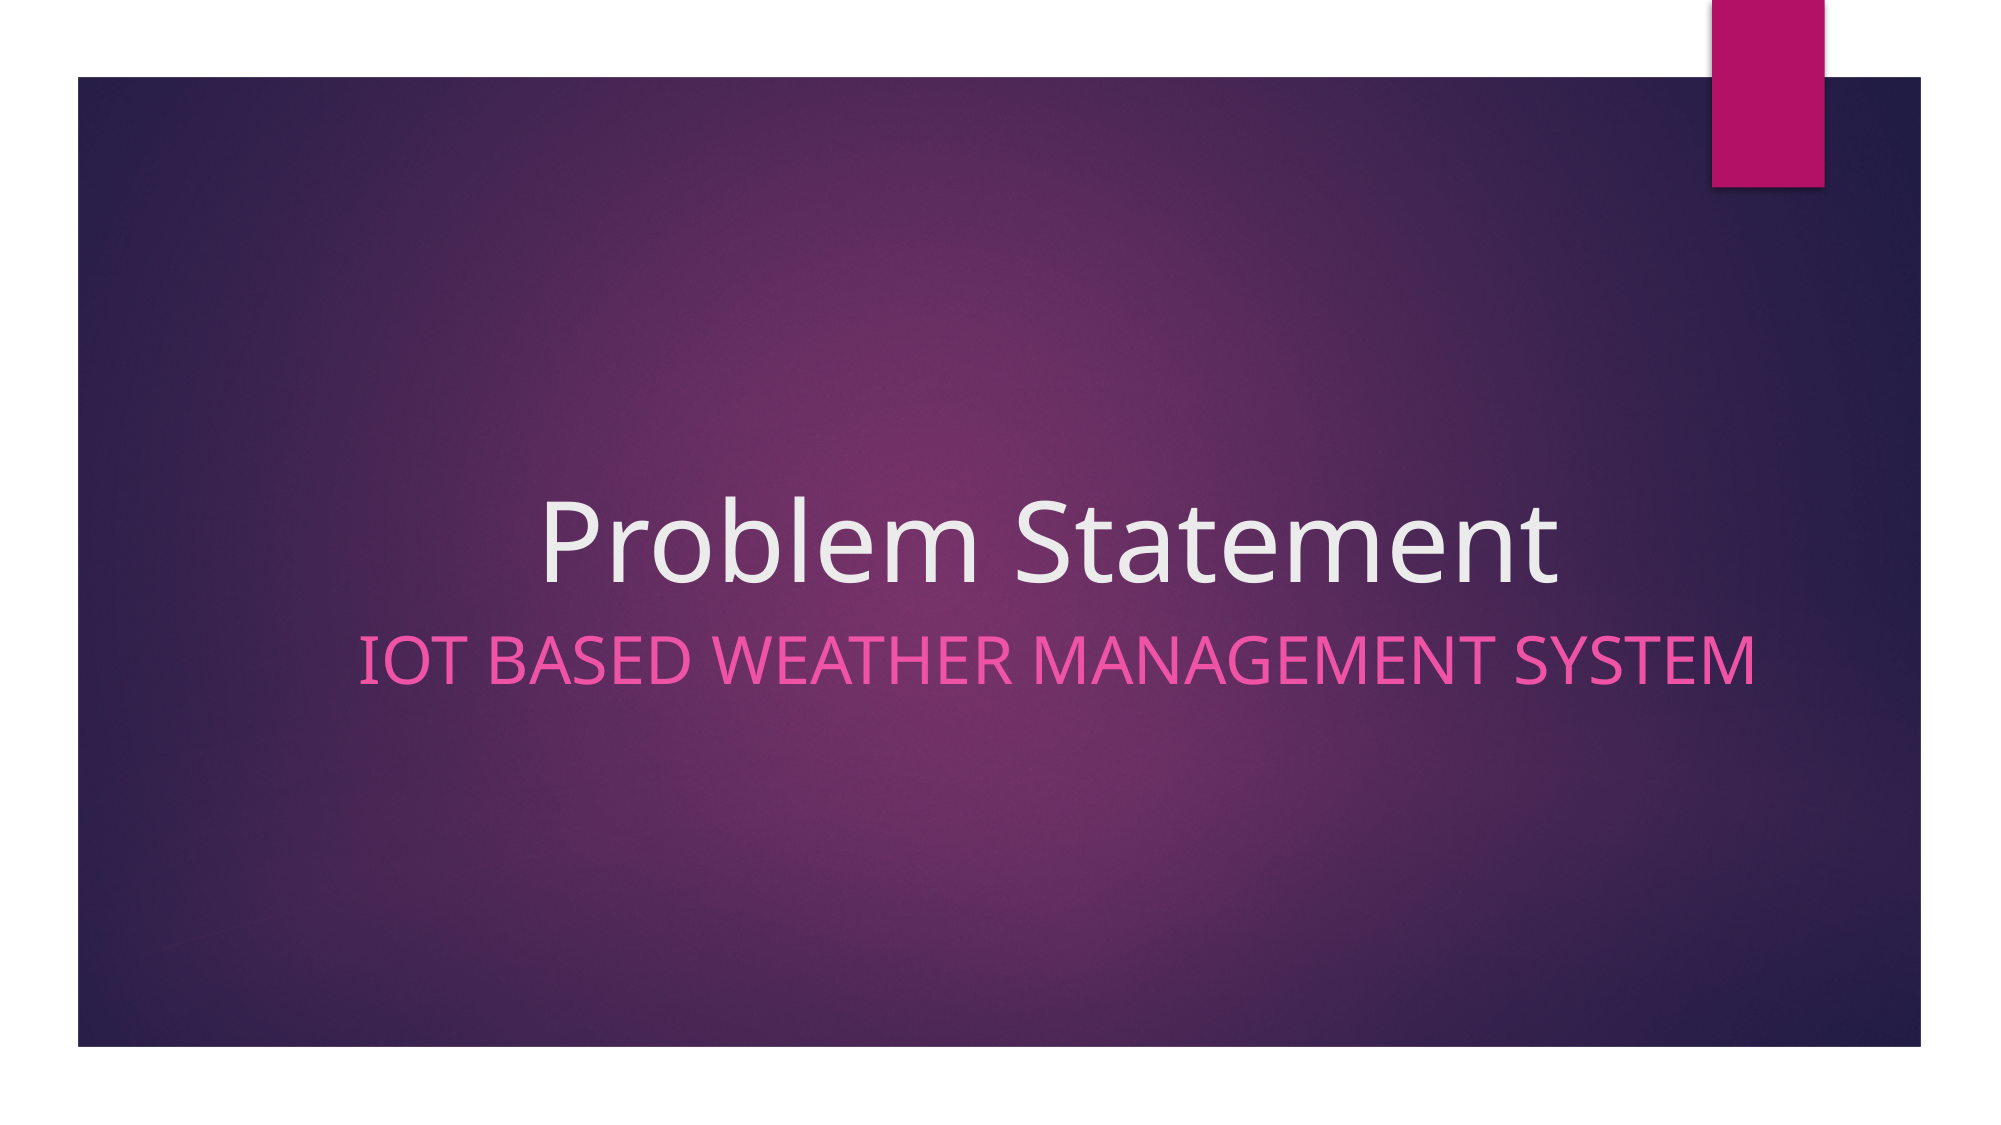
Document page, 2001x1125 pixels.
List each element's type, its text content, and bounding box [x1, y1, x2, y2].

subtitle IOT based weather management system [343, 610, 1792, 752]
title Problem Statement [521, 173, 1969, 613]
